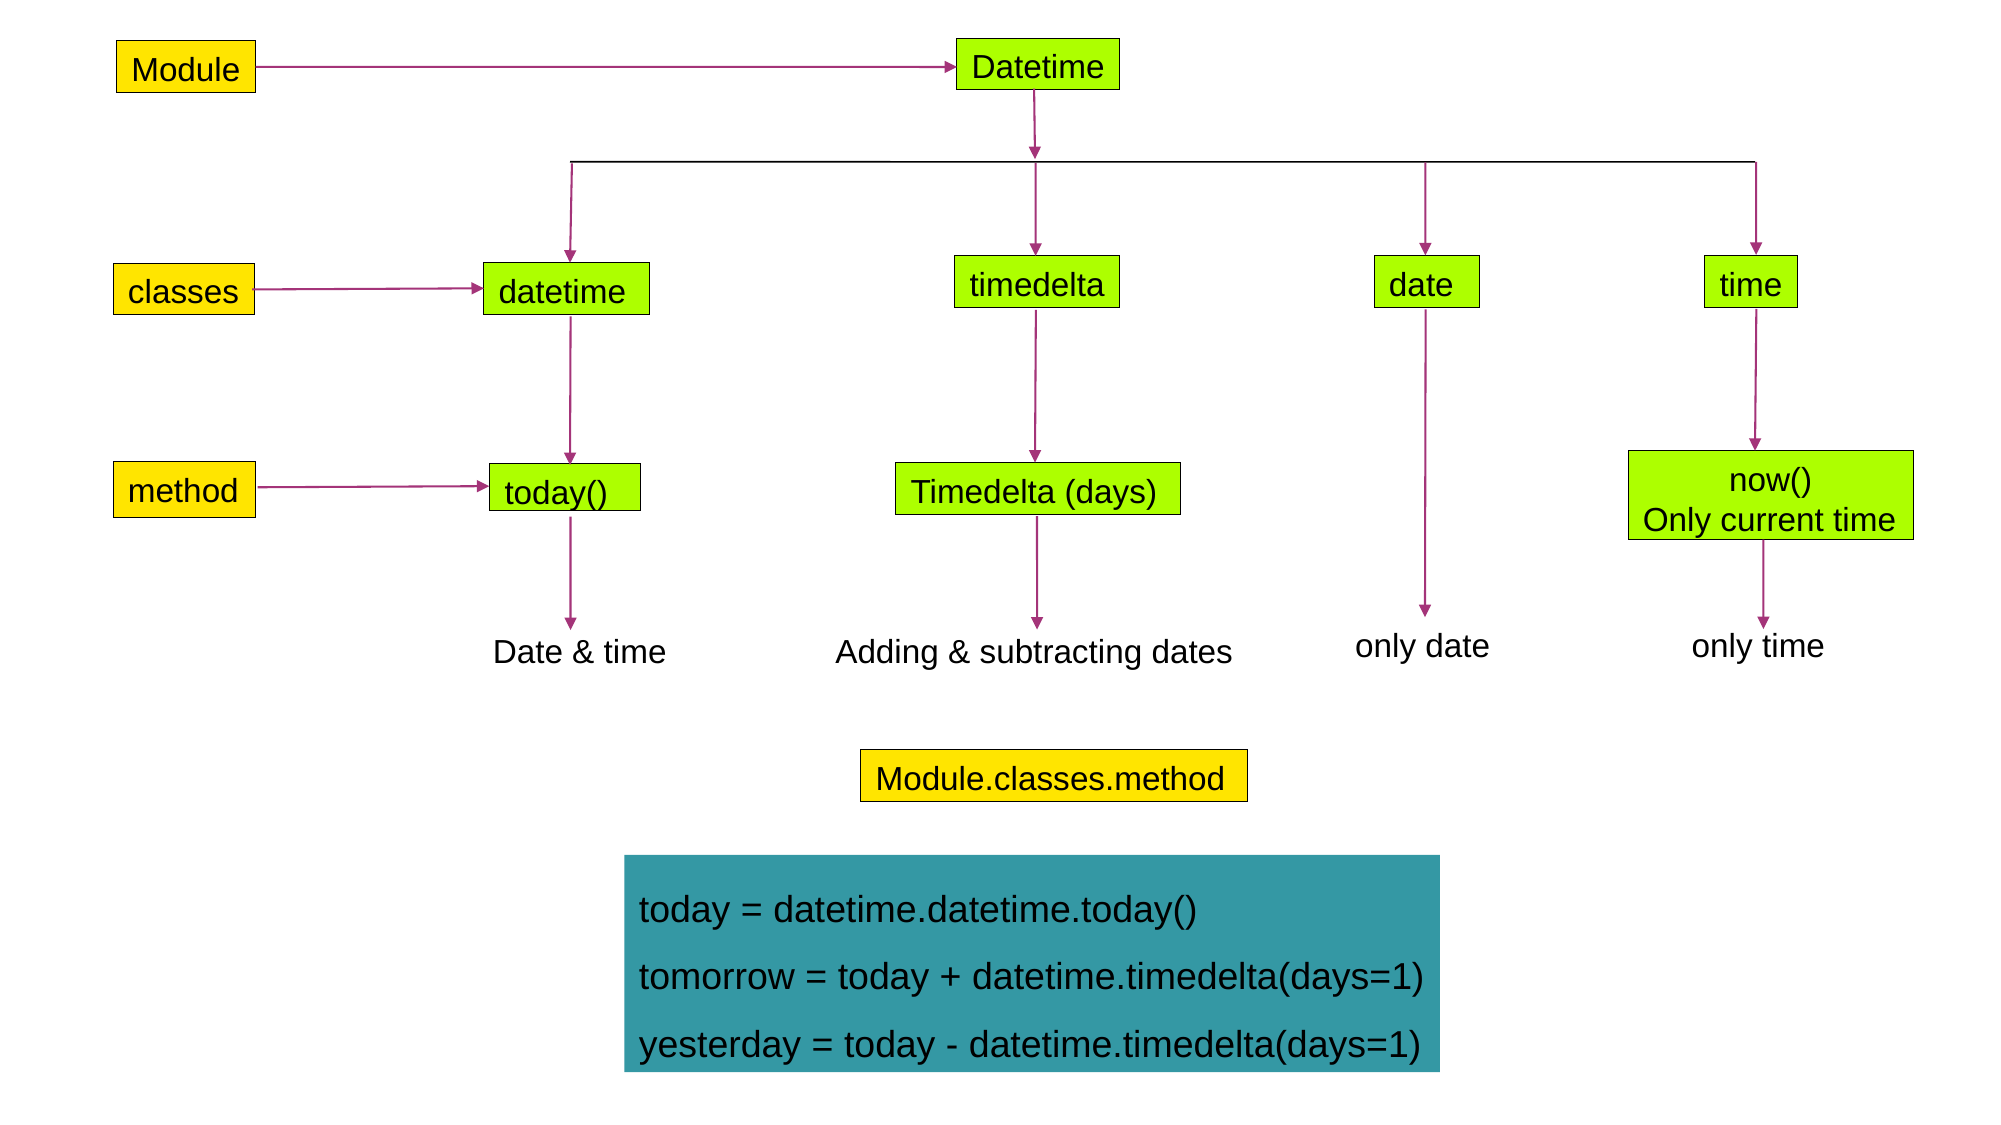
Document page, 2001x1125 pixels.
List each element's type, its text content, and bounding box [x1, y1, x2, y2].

text_box [257, 479, 490, 493]
text_box Module [116, 40, 256, 93]
text_box [1749, 161, 1763, 255]
text_box only time [1676, 616, 1841, 669]
text_box Module.classes.method [860, 749, 1248, 802]
text_box [563, 316, 577, 465]
text_box [1030, 516, 1044, 630]
text_box Adding & subtracting dates [820, 622, 1249, 675]
text_box [252, 282, 484, 295]
text_box [1757, 539, 1770, 630]
text_box date [1374, 255, 1480, 308]
text_box [564, 163, 577, 263]
text_box [255, 60, 958, 74]
text_box Date & time [478, 622, 688, 691]
text_box Datetime [956, 38, 1120, 90]
text_box time [1704, 255, 1798, 308]
text_box [1418, 309, 1432, 618]
text_box [1028, 88, 1042, 160]
text_box today() [489, 463, 641, 511]
text_box datetime [483, 262, 650, 315]
text_box now() Only current time [1628, 450, 1914, 540]
text_box [564, 516, 577, 631]
text_box method [113, 461, 256, 518]
text_box today = datetime.datetime.today() tomorrow = today + datetime.timedelta(days=1) yesterday = today - datetime.timedelta(days=1) [624, 854, 1440, 1073]
text_box classes [113, 263, 255, 315]
text_box [1419, 162, 1432, 256]
text_box [1029, 162, 1042, 256]
text_box [1748, 308, 1762, 451]
text_box only date [1340, 616, 1506, 669]
text_box [1028, 309, 1042, 463]
text_box Timedelta (days) [895, 462, 1181, 515]
text_box timedelta [954, 255, 1120, 308]
